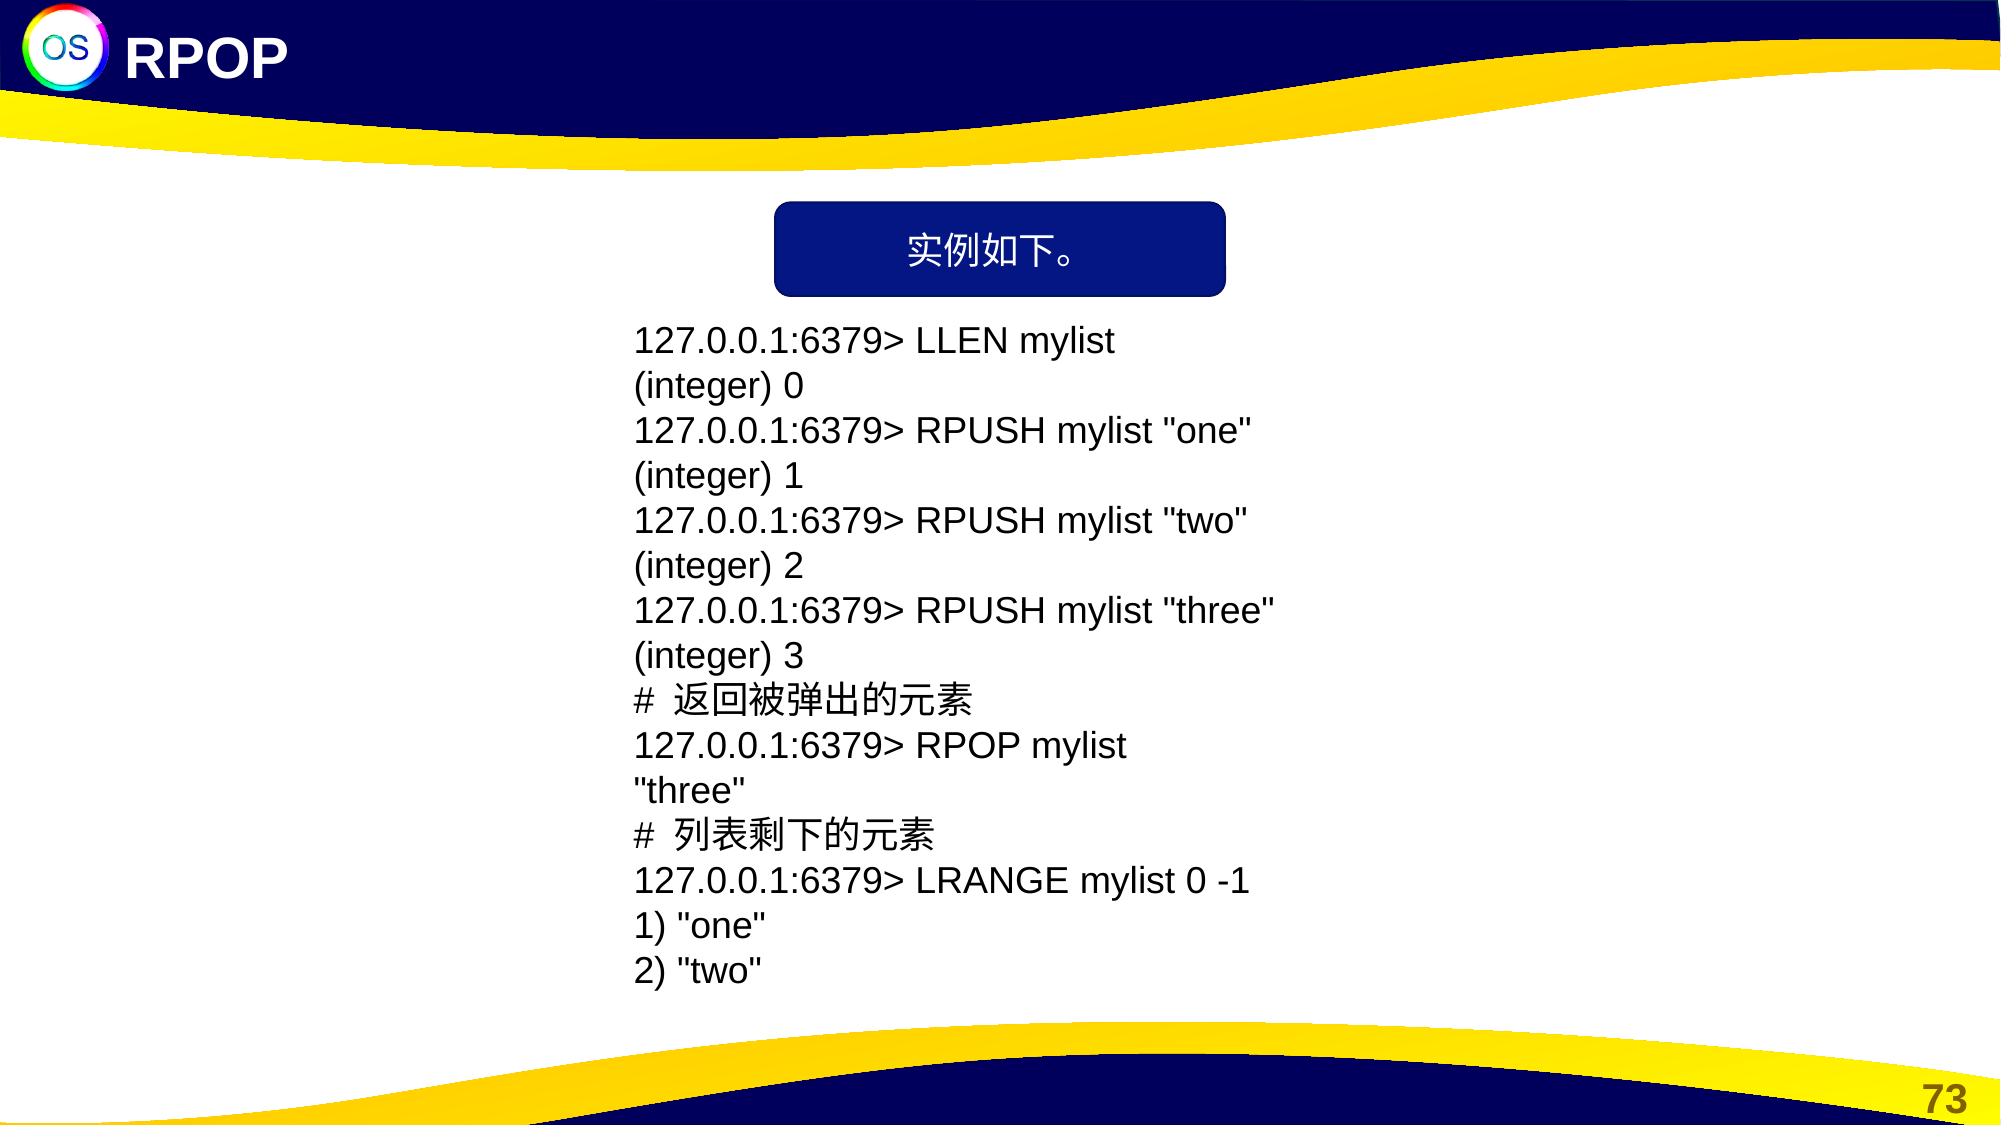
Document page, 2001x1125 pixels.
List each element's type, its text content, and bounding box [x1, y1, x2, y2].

picture [22, 3, 109, 91]
text_box 127.0.0.1:6379> LLEN mylist (integer) 0 127.0.0.1:6379> RPUSH mylist "one" (integer) 1 127.0.0.1:6379> RPUSH mylist "two" (integer) 2 127.0.0.1:6379> RPUSH mylist "three" (integer) 3 # 返回被弹出的元素 127.0.0.1:6379> RPOP mylist "three" # 列表剩下的元素 127.0.0.1:6379> LRANGE mylist 0 -1 1) "one" 2) "two" [618, 308, 1382, 999]
text_box 实例如下。 [774, 201, 1227, 297]
text_box RPOP [109, 12, 1263, 98]
